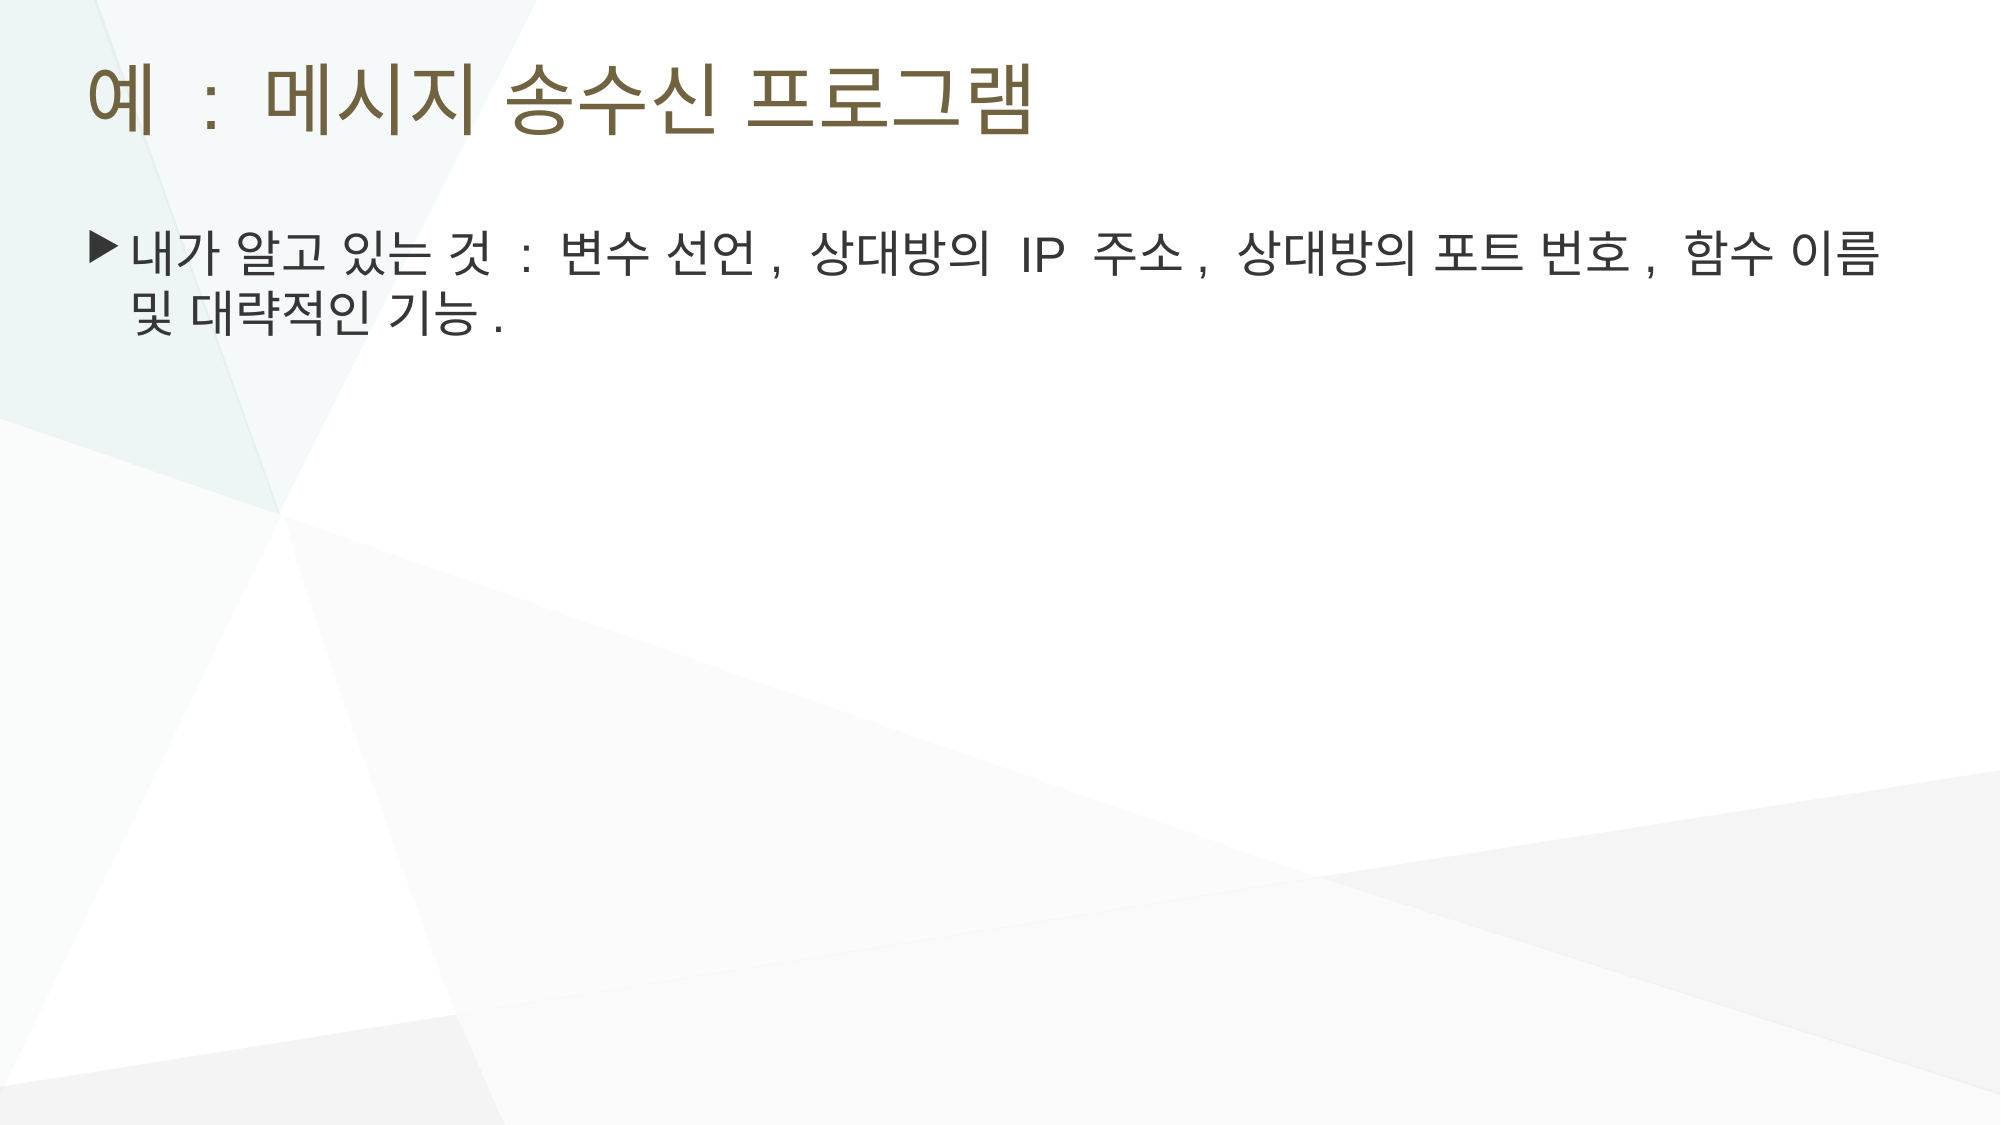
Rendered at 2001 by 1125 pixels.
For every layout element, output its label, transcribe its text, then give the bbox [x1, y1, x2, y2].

title 예 : 메시지 송수신 프로그램 [70, 20, 1925, 175]
list 내가 알고 있는 것 : 변수 선언, 상대방의 IP 주소, 상대방의 포트 번호, 함수 이름 및 대략적인 기능. [70, 214, 1925, 1029]
